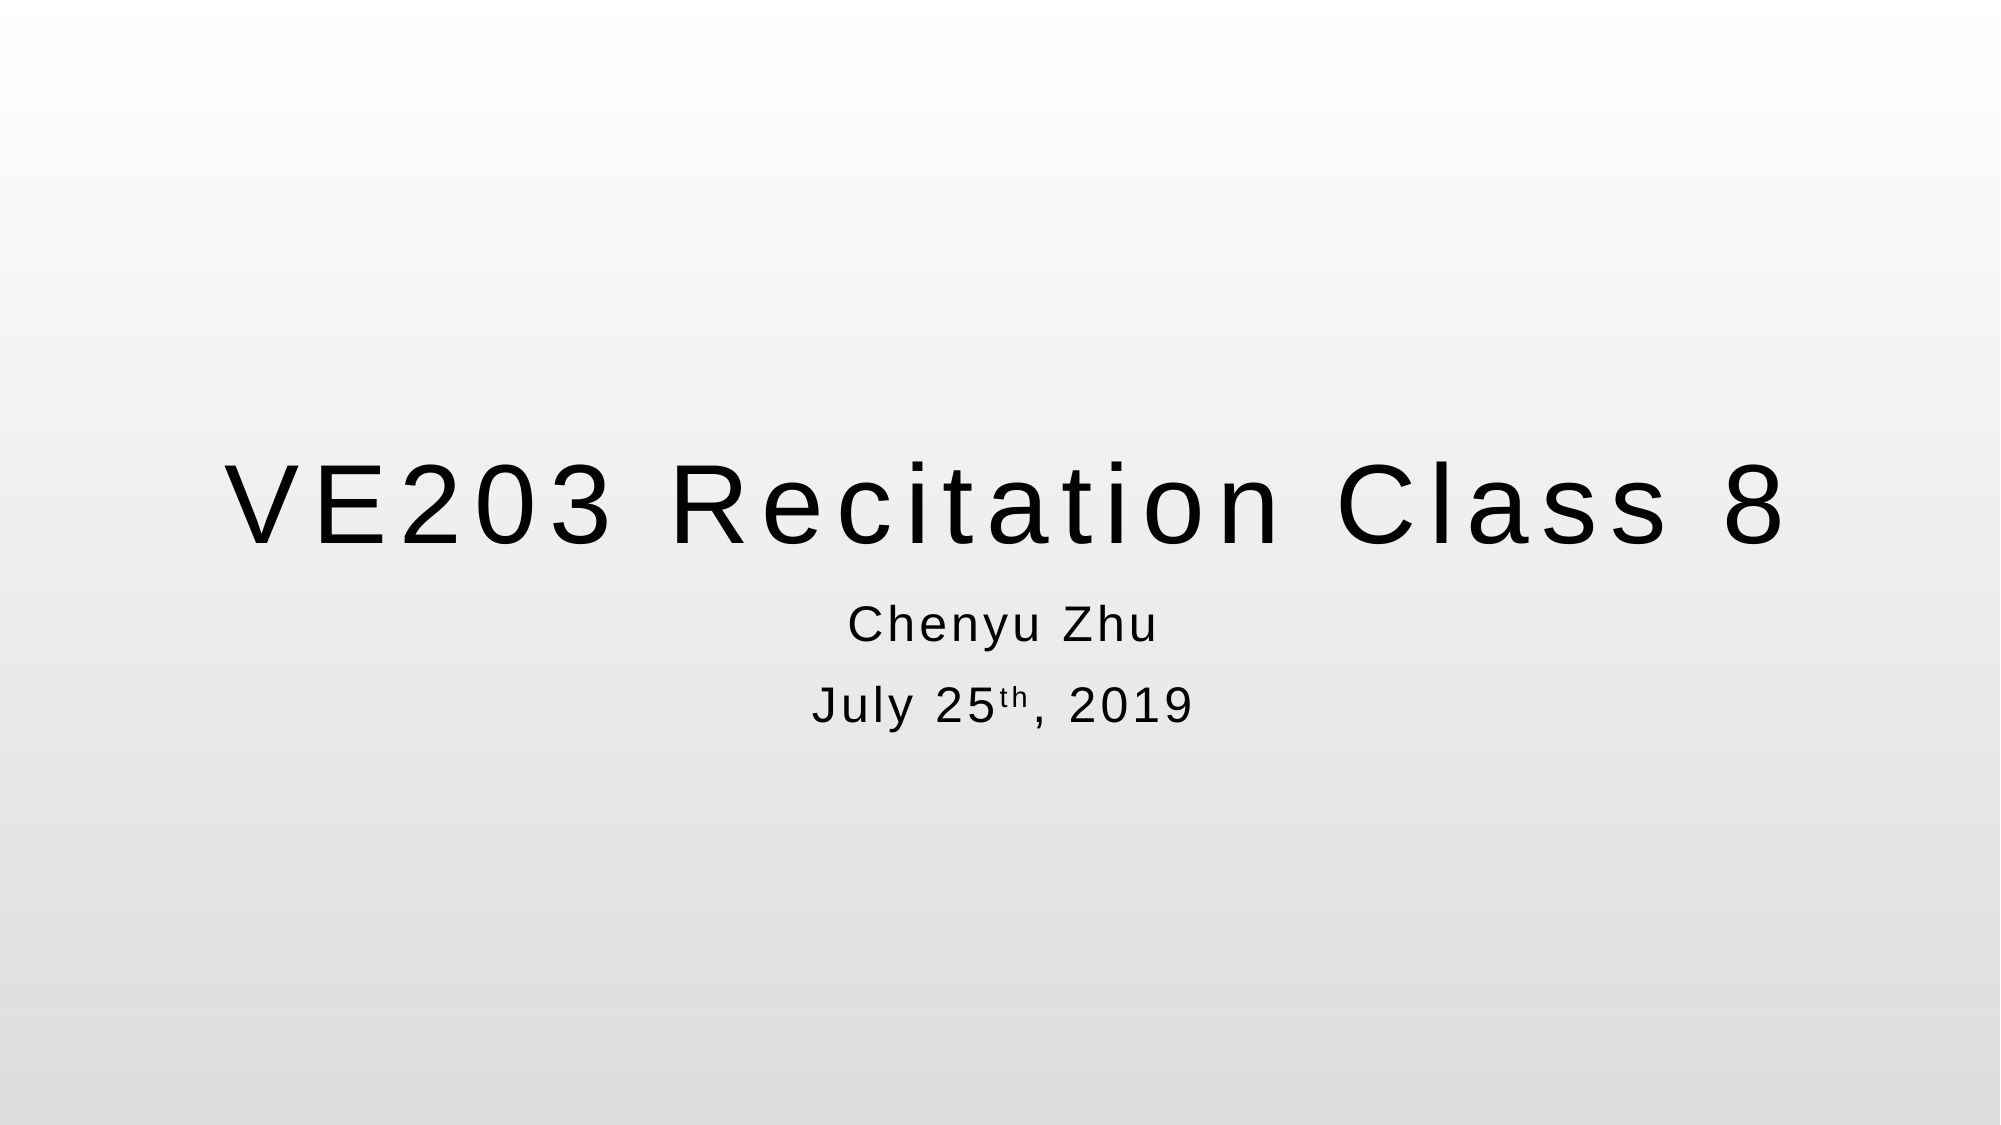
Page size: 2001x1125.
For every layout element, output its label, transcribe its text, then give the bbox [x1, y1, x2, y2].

title VE203 Recitation Class 8 [109, 424, 1891, 573]
subtitle Chenyu Zhu July 25th, 2019 [109, 585, 1891, 741]
